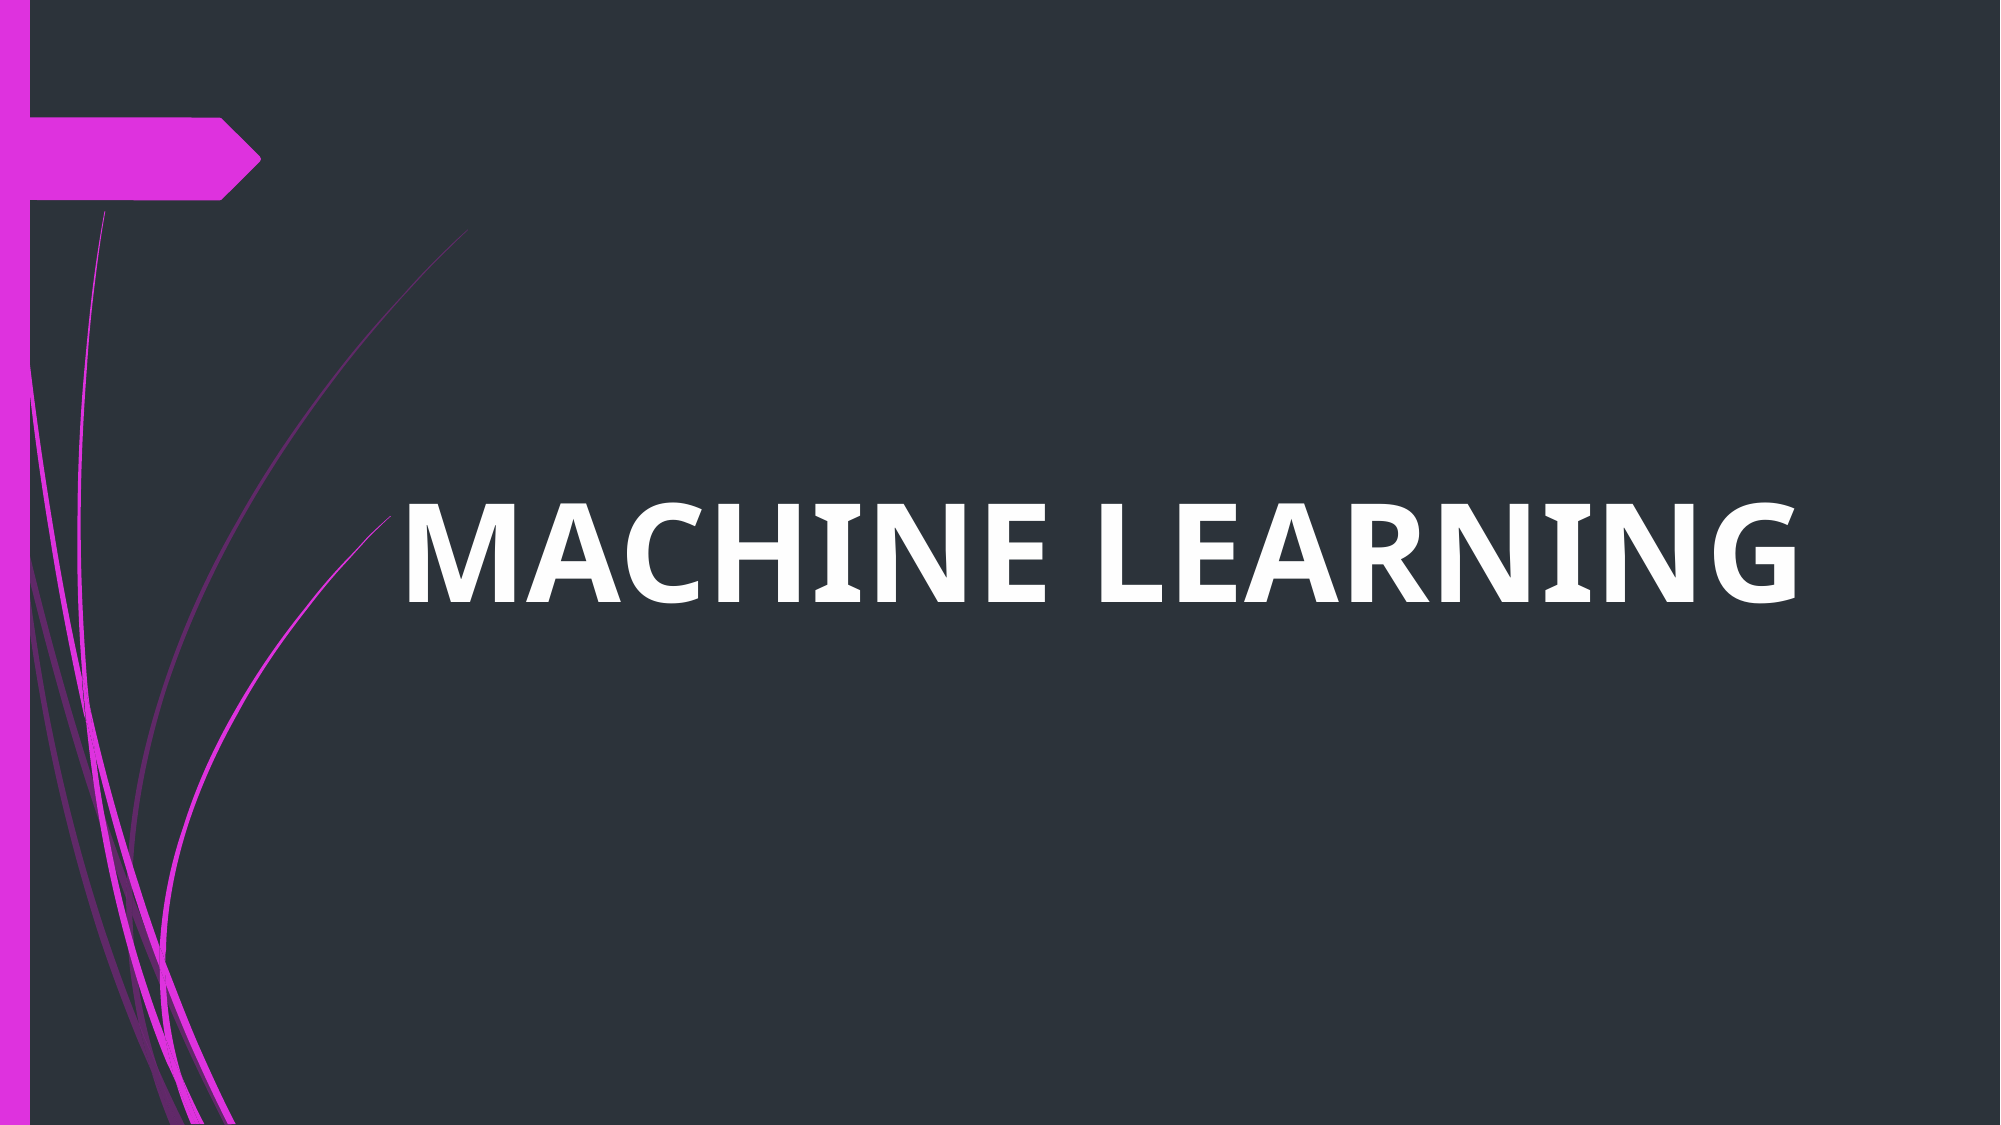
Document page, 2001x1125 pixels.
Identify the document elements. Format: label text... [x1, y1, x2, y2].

title MACHINE LEARNING [371, 457, 1834, 668]
